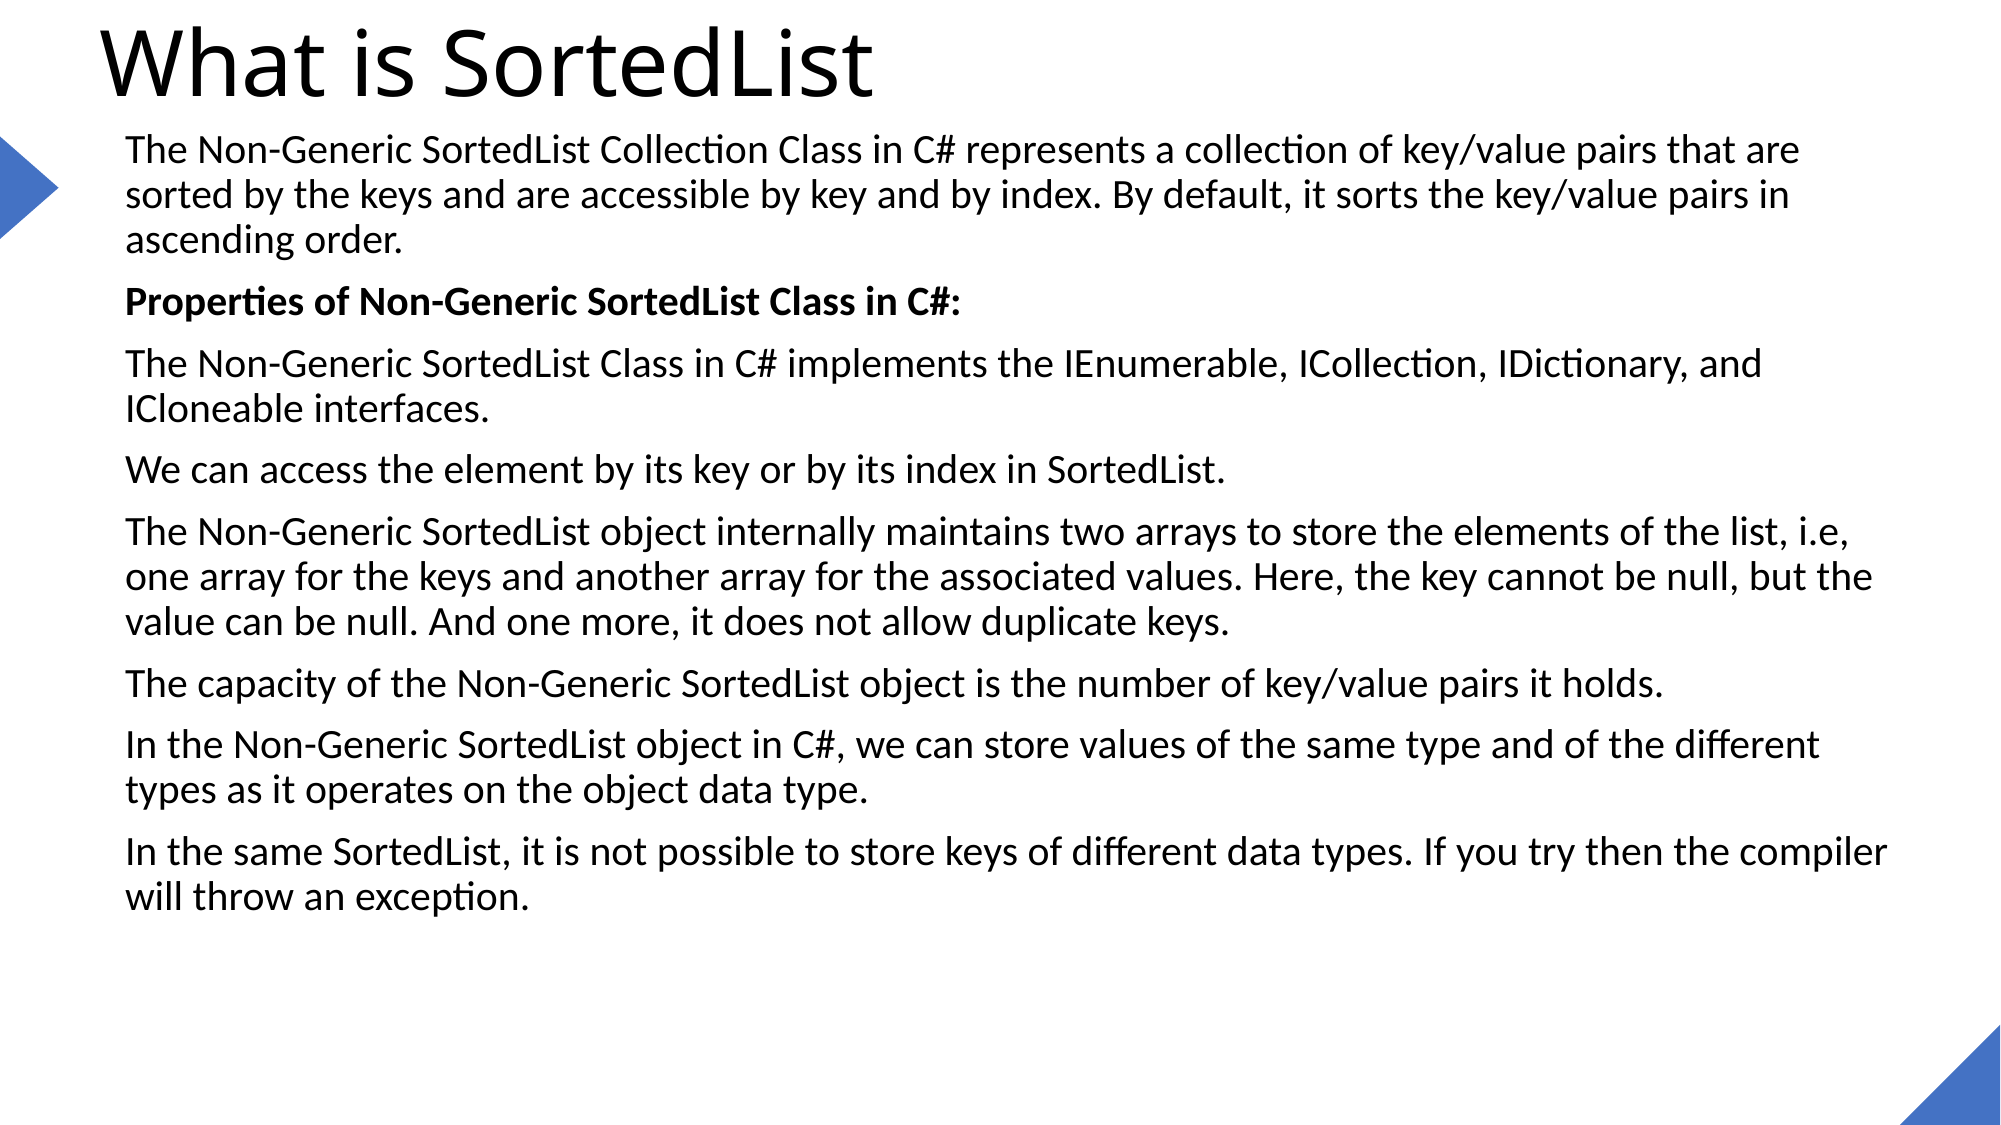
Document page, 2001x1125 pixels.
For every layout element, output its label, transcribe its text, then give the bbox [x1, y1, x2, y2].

list The Non-Generic SortedList Collection Class in C# represents a collection of key/value pairs that are sorted by the keys and are accessible by key and by index. By default, it sorts the key/value pairs in ascending order. Properties of Non-Generic SortedList Class in C#: The Non-Generic SortedList Class in C# implements the IEnumerable, ICollection, IDictionary, and ICloneable interfaces. We can access the element by its key or by its index in SortedList. The Non-Generic SortedList object internally maintains two arrays to store the elements of the list, i.e, one array for the keys and another array for the associated values. Here, the key cannot be null, but the value can be null. And one more, it does not allow duplicate keys. The capacity of the Non-Generic SortedList object is the number of key/value pairs it holds. In the Non-Generic SortedList object in C#, we can store values of the same type and of the different types as it operates on the object data type. In the same SortedList, it is not possible to store keys of different data types. If you try then the compiler will throw an exception. [99, 127, 1907, 1068]
title What is SortedList [99, 16, 1347, 127]
